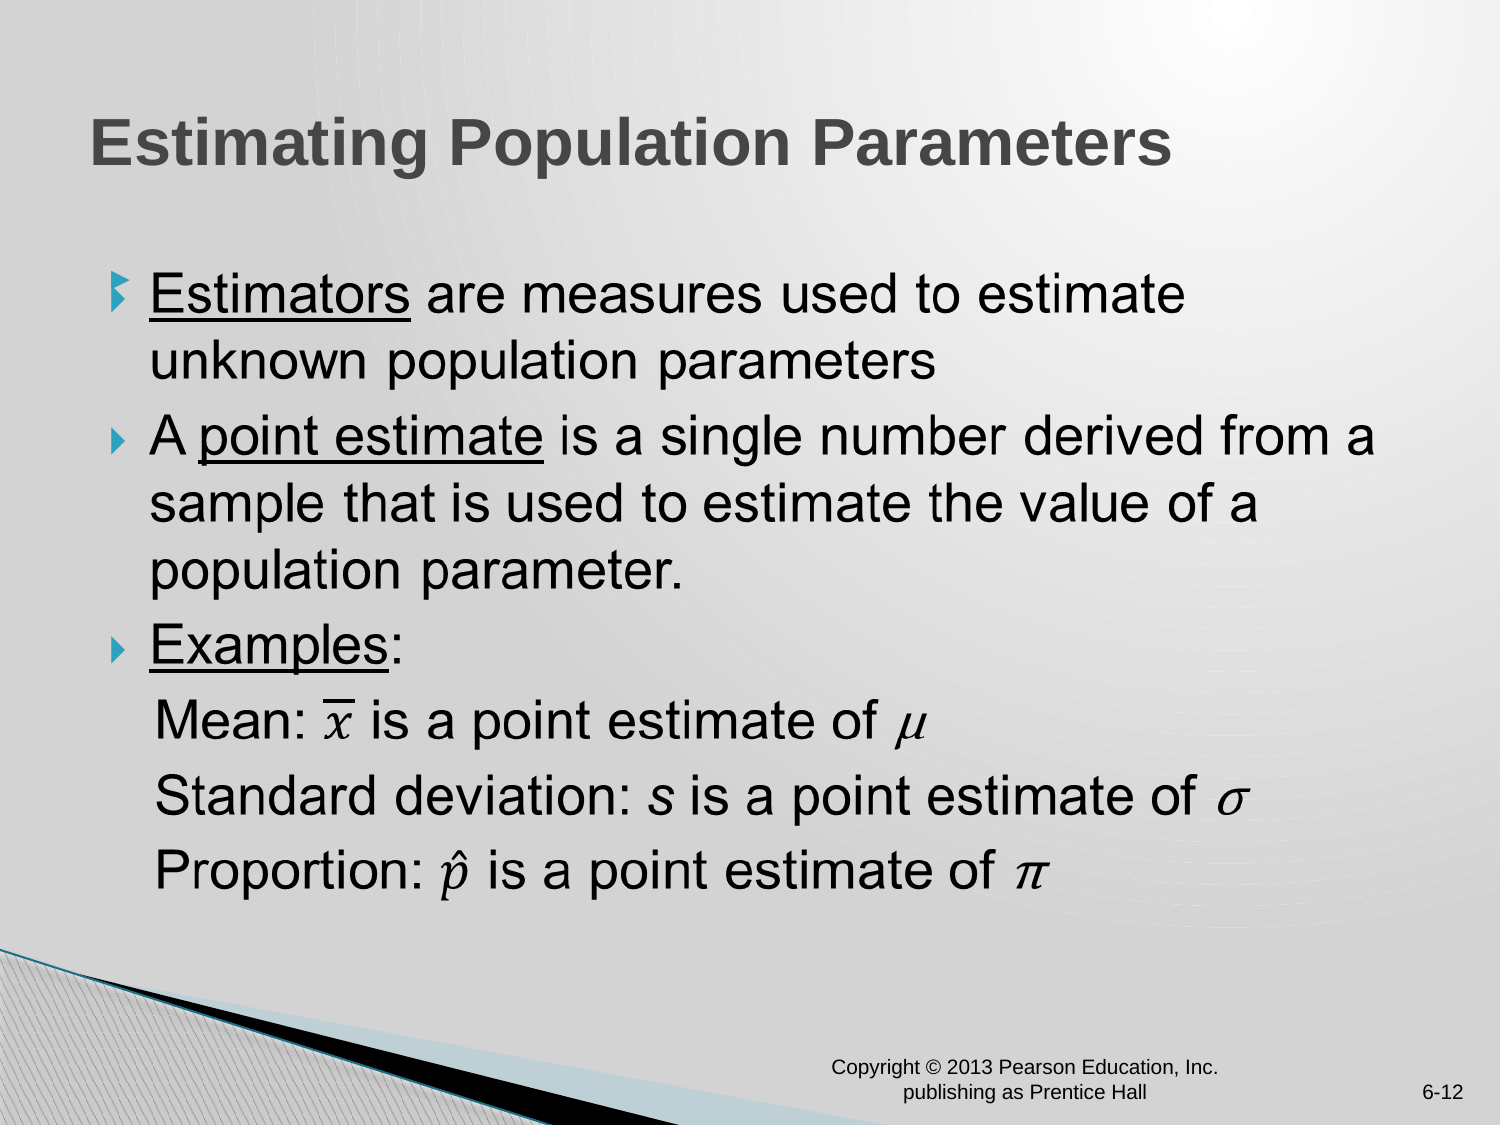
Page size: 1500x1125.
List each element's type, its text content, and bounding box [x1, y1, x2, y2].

slide_number 6-12 [1362, 1051, 1479, 1112]
title Estimating Population Parameters [75, 45, 1425, 233]
list [74, 242, 1426, 986]
footer Copyright © 2013 Pearson Education, Inc. publishing as Prentice Hall [812, 1051, 1238, 1112]
